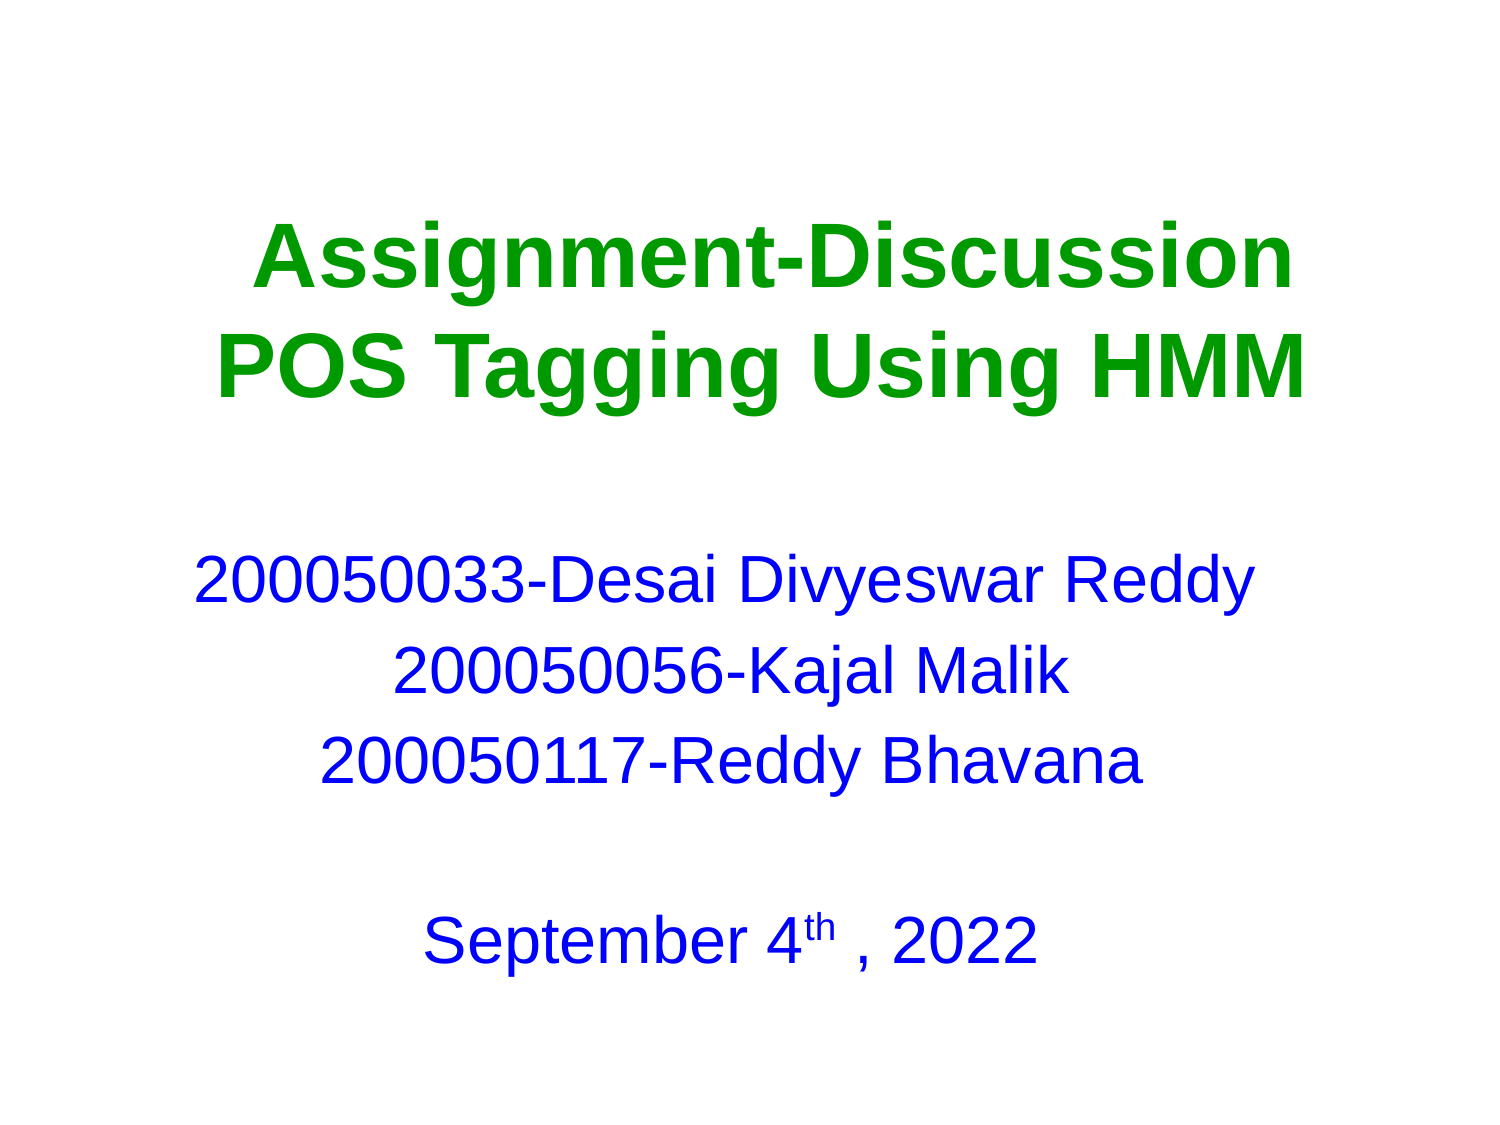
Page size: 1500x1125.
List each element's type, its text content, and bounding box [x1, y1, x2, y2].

text_box 200050033-Desai Divyeswar Reddy 200050056-Kajal Malik 200050117-Reddy Bhavana September 4th , 2022 [18, 537, 1432, 800]
text_box Assignment-Discussion POS Tagging Using HMM [49, 124, 1475, 488]
